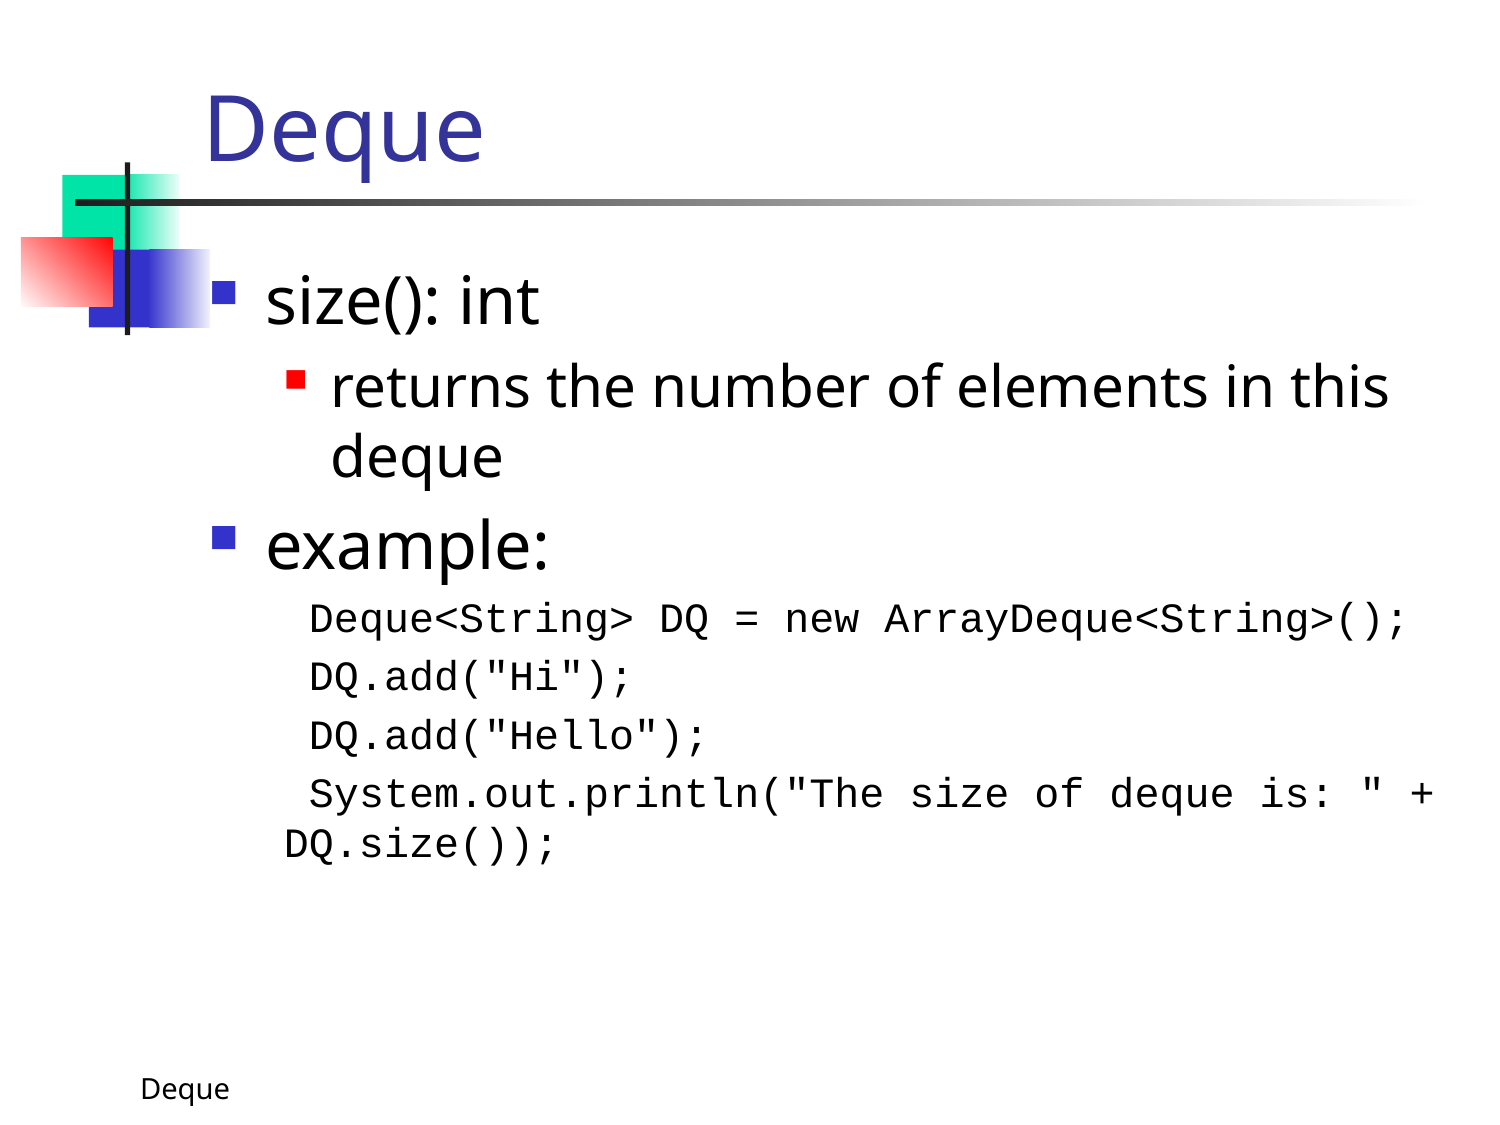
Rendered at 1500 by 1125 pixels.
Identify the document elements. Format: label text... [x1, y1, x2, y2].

title Deque [187, 0, 1467, 188]
footer Deque [124, 1037, 776, 1113]
list size(): int returns the number of elements in this deque example: Deque<String> DQ = new ArrayDeque<String>(); DQ.add("Hi"); DQ.add("Hello"); System.out.println("The size of deque is: " + DQ.size()); [193, 249, 1470, 1007]
